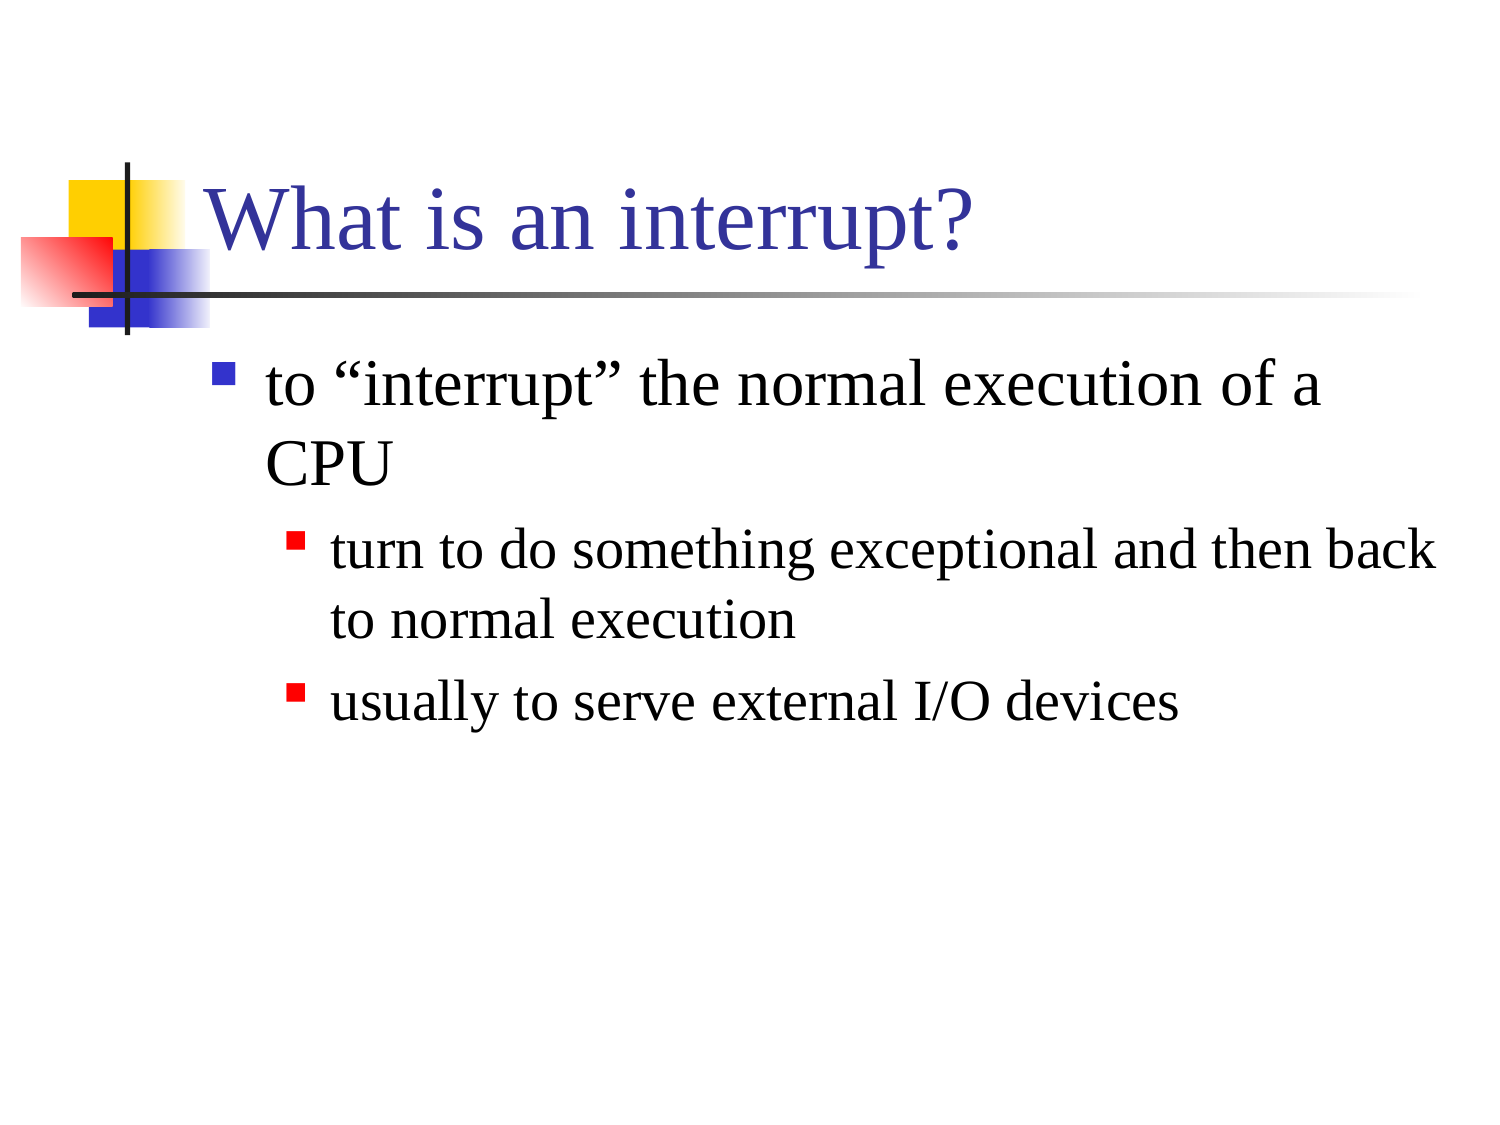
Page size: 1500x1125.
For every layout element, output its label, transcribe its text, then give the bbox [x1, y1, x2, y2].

list to “interrupt” the normal execution of a CPU turn to do something exceptional and then back to normal execution usually to serve external I/O devices [193, 331, 1469, 1006]
title What is an interrupt? [188, 35, 1468, 275]
